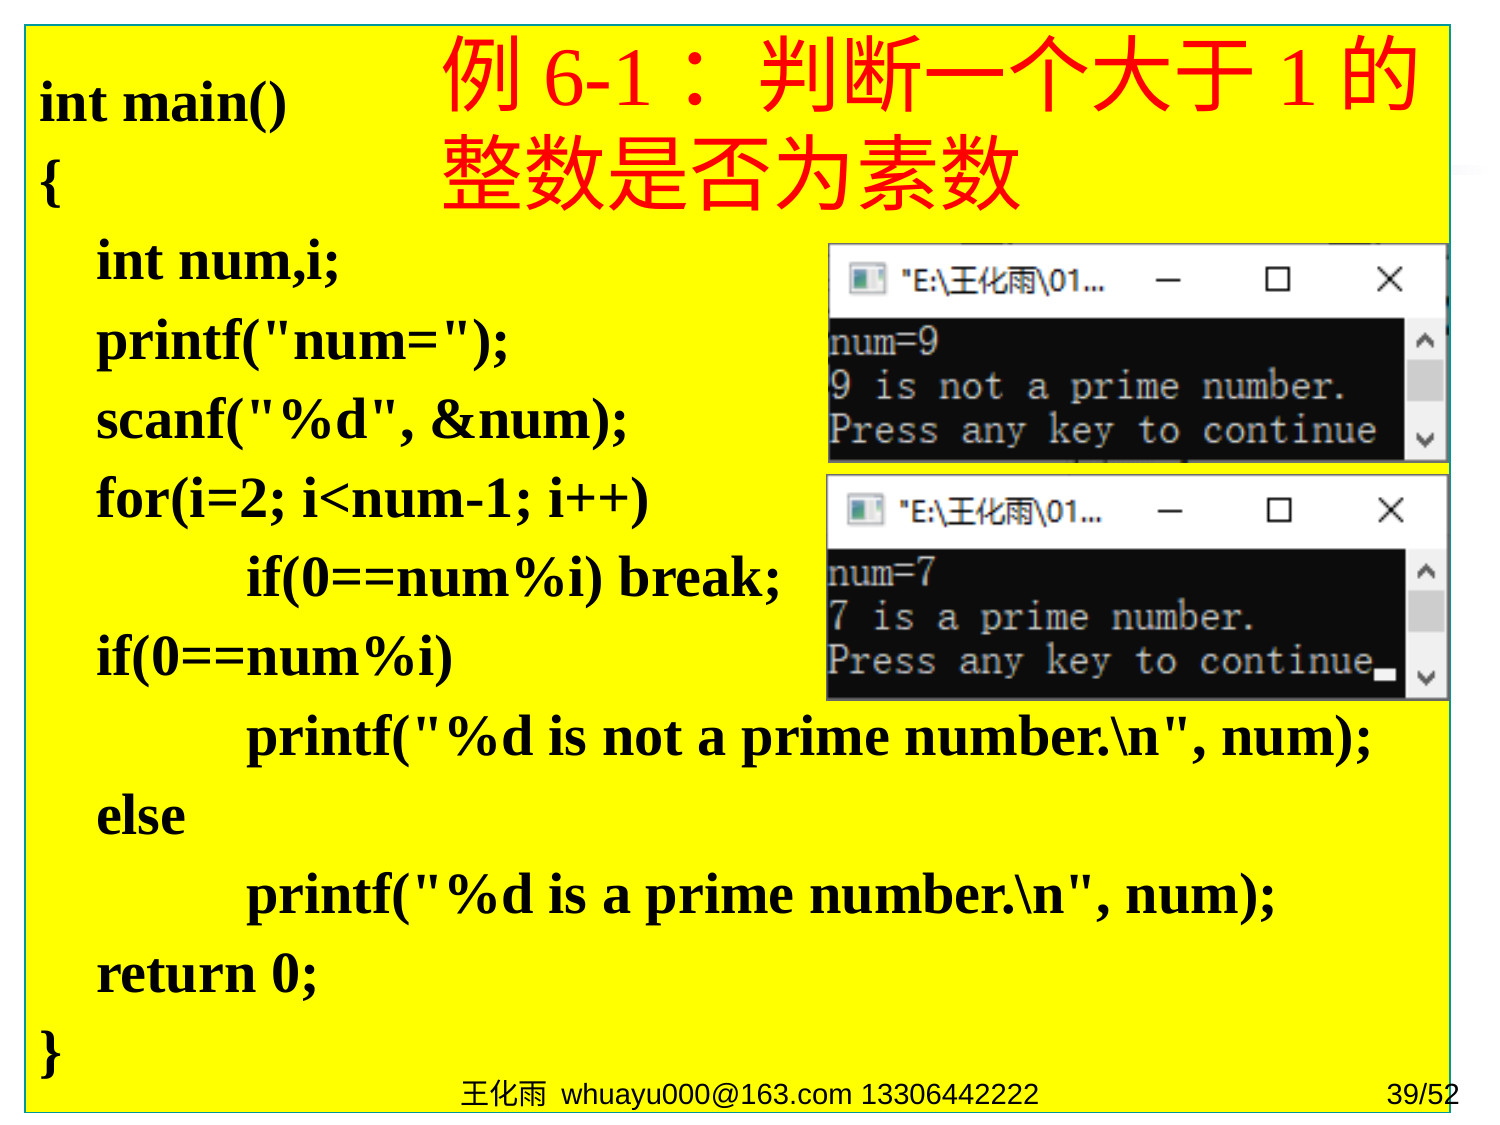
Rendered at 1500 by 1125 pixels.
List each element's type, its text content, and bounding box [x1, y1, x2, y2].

footer 王化雨 whuayu000@163.com 13306442222 [387, 1074, 1113, 1103]
picture [826, 474, 1451, 701]
picture [828, 243, 1450, 463]
text_box int main() { int num,i; printf("num="); scanf("%d", &num); for(i=2; i<num-1; i++) if(0==num%i) break; if(0==num%i) printf("%d is not a prime number.\n", num); else printf("%d is a prime number.\n", num); return 0; } [24, 24, 1450, 1113]
slide_number 39/52 [1187, 1074, 1476, 1103]
title 例6-1：判断一个大于1的整数是否为素数 [425, 68, 1463, 175]
